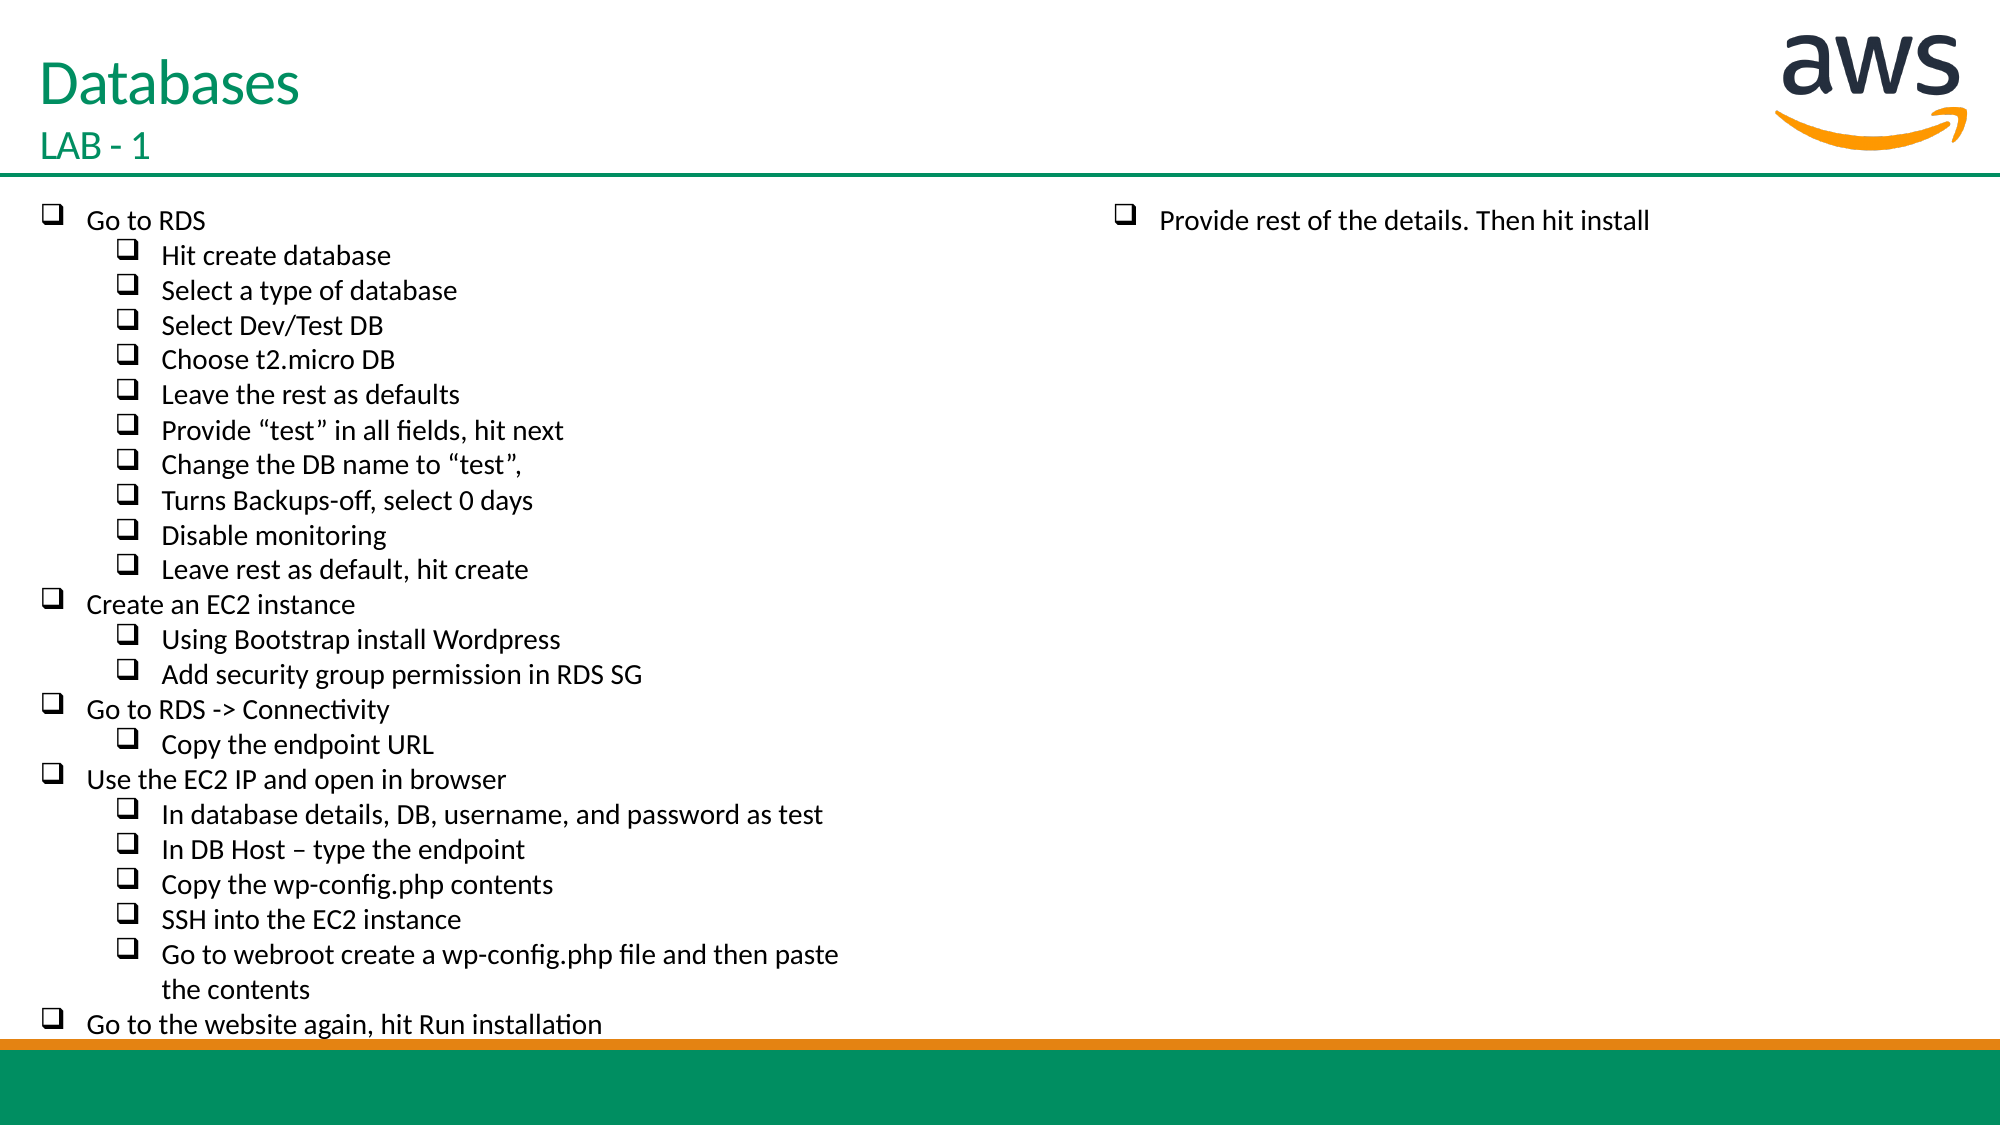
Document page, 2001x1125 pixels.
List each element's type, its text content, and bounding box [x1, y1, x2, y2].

title Databases LAB - 1 [24, 24, 1975, 175]
text_box Go to RDS Hit create database Select a type of database Select Dev/Test DB Choose t2.micro DB Leave the rest as defaults Provide “test” in all fields, hit next Change the DB name to “test”, Turns Backups-off, select 0 days Disable monitoring Leave rest as default, hit create Create an EC2 instance Using Bootstrap install Wordpress Add security group permission in RDS SG Go to RDS -> Connectivity Copy the endpoint URL Use the EC2 IP and open in browser In database details, DB, username, and password as test In DB Host – type the endpoint Copy the wp-config.php contents SSH into the EC2 instance Go to webroot create a wp-config.php file and then paste the contents Go to the website again, hit Run installation [24, 193, 896, 1048]
text_box Provide rest of the details. Then hit install [1097, 193, 1969, 279]
